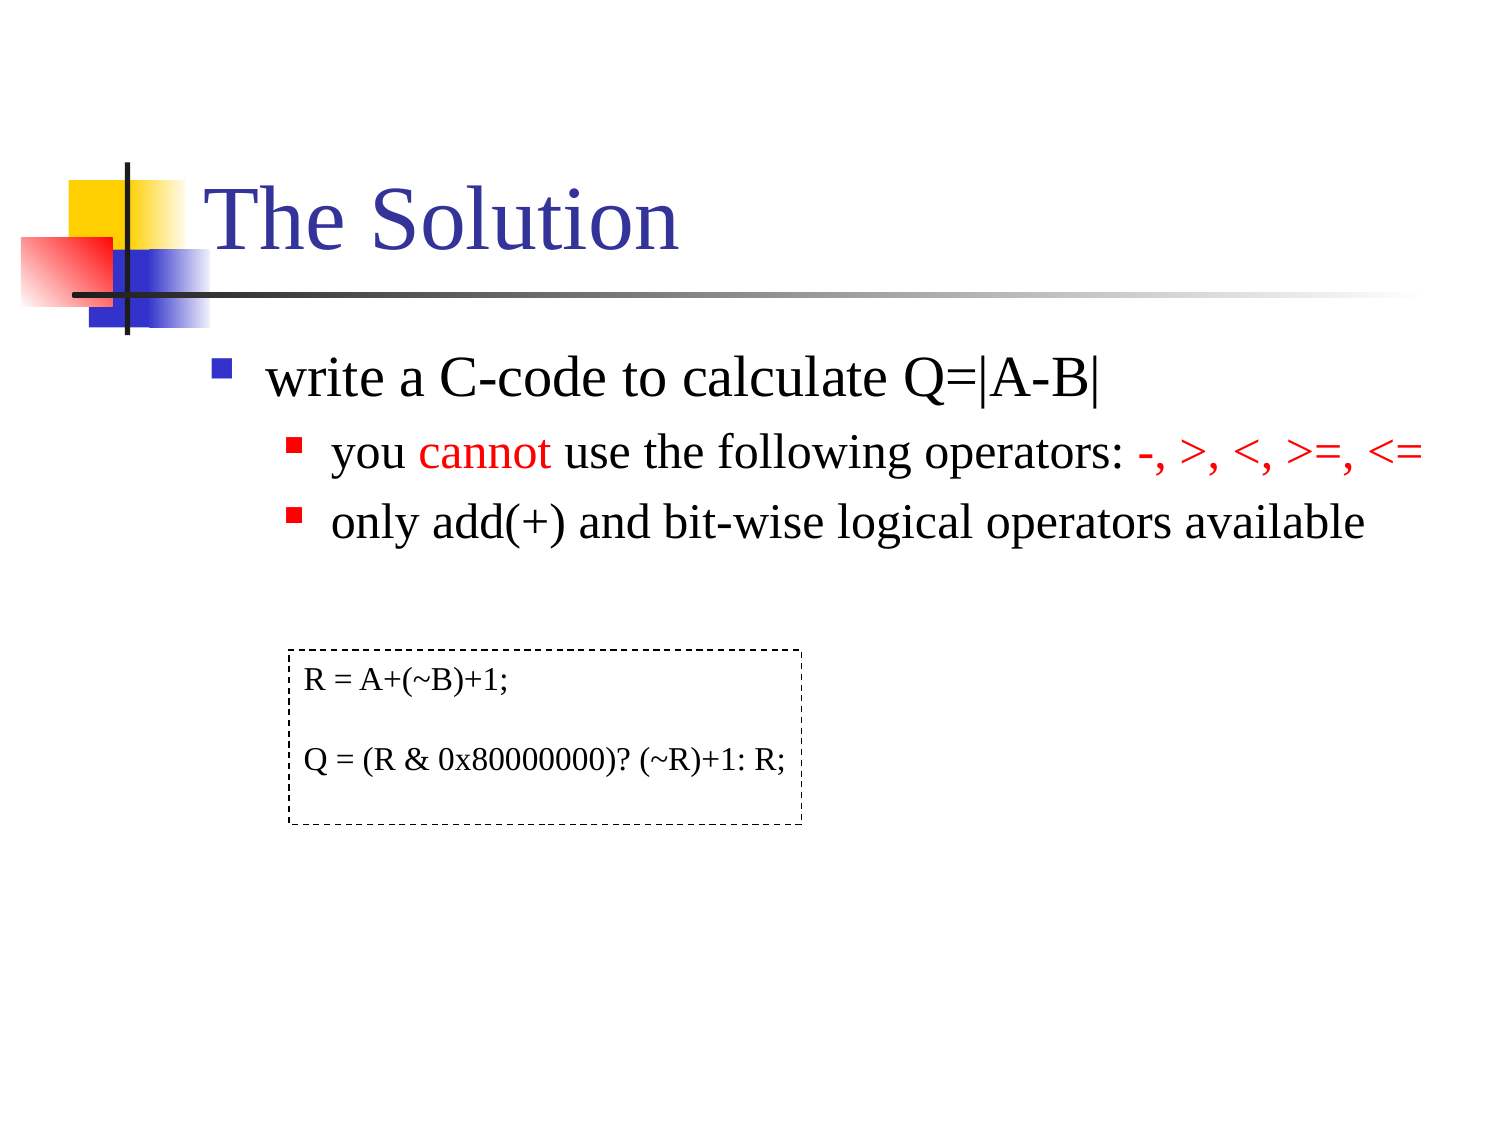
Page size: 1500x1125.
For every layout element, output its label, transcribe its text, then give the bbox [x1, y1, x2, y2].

title The Solution [188, 35, 1468, 275]
text_box R = A+(~B)+1; Q = (R & 0x80000000)? (~R)+1: R; [288, 649, 802, 825]
list write a C-code to calculate Q=|A-B| you cannot use the following operators: -, >, <, >=, <= only add(+) and bit-wise logical operators available [193, 331, 1469, 588]
